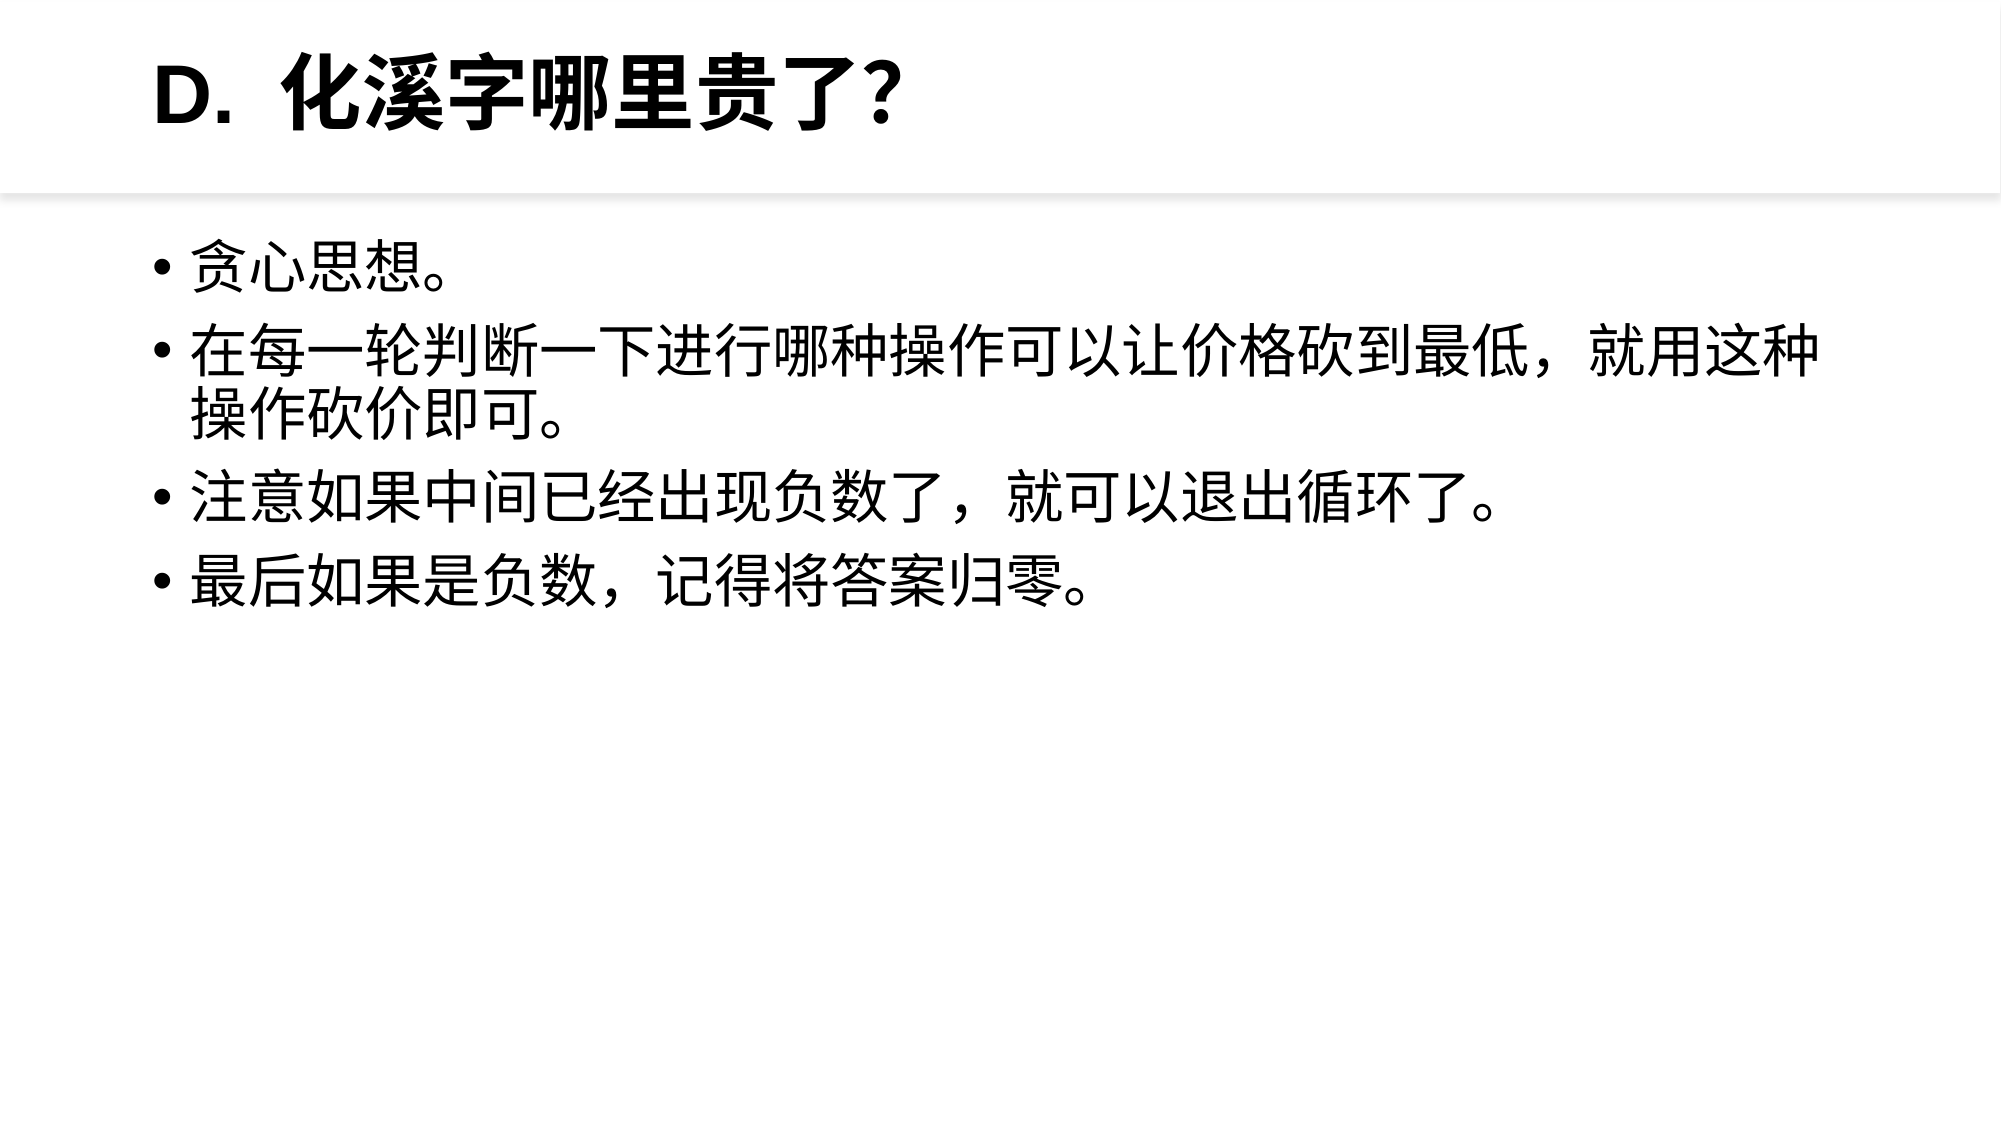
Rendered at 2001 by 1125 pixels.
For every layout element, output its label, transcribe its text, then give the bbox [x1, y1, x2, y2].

title D. 化溪字哪里贵了？ [137, 38, 1863, 156]
list 贪心思想。 在每一轮判断一下进行哪种操作可以让价格砍到最低，就用这种操作砍价即可。 注意如果中间已经出现负数了，就可以退出循环了。 最后如果是负数，记得将答案归零。 [137, 230, 1863, 1014]
